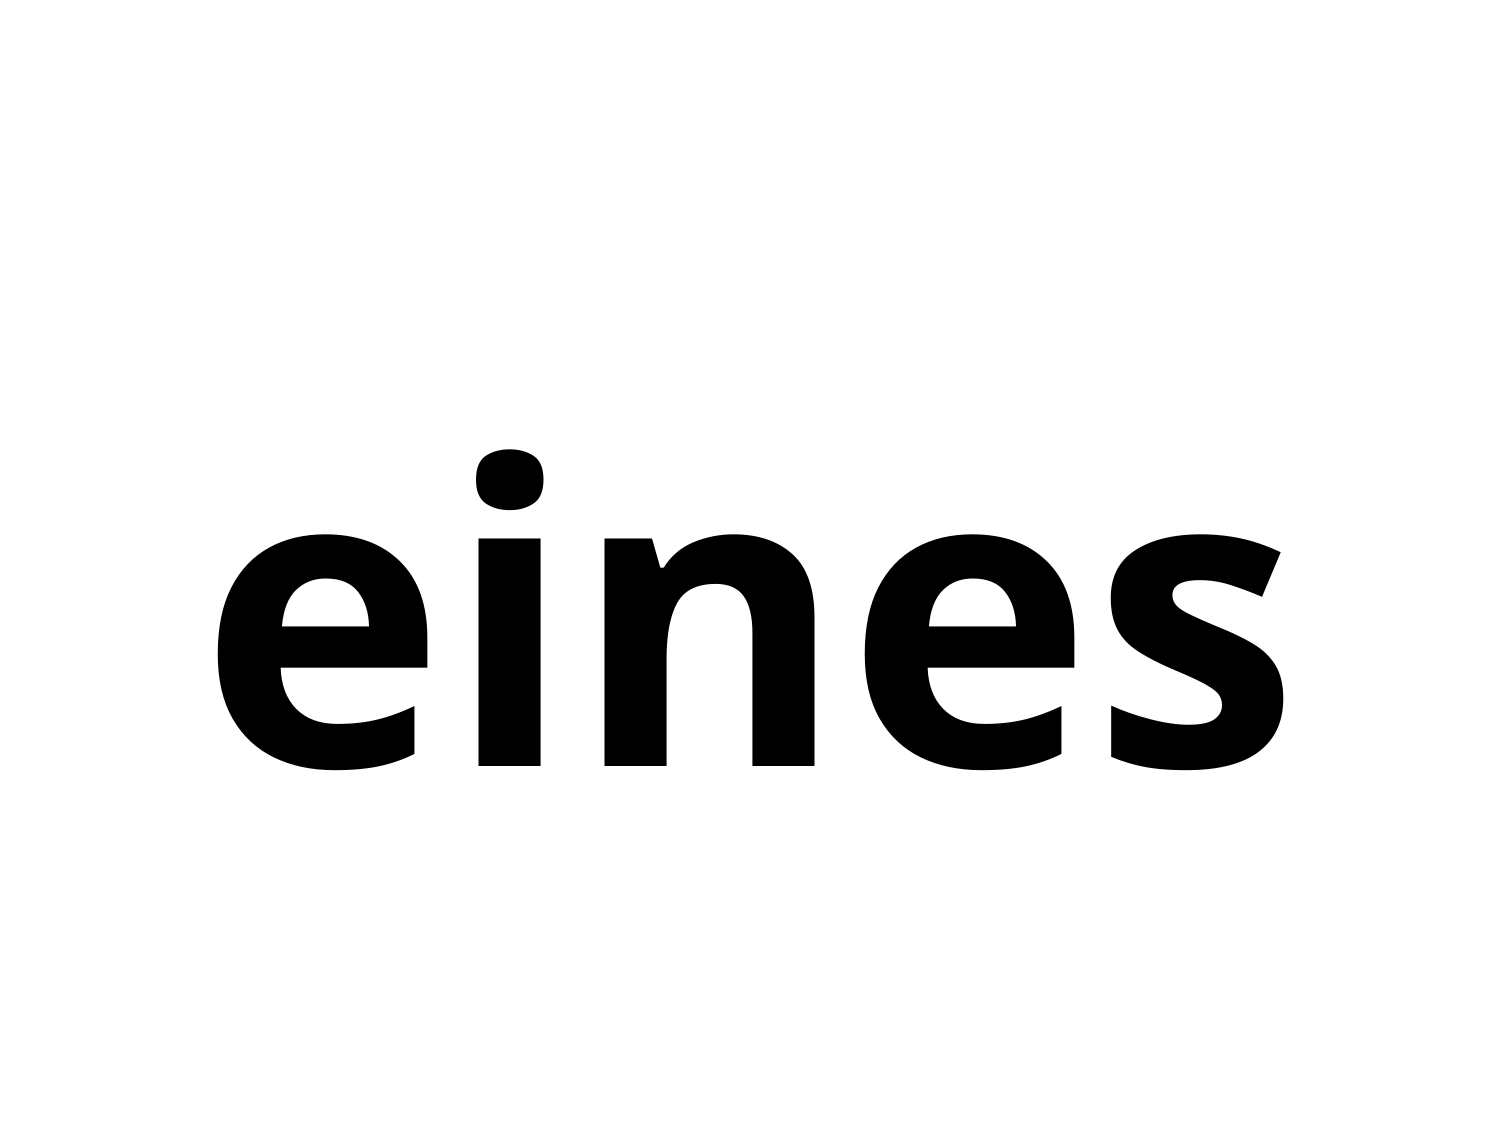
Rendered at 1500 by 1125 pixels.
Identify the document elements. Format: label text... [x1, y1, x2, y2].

text_box eines [112, 224, 1388, 975]
